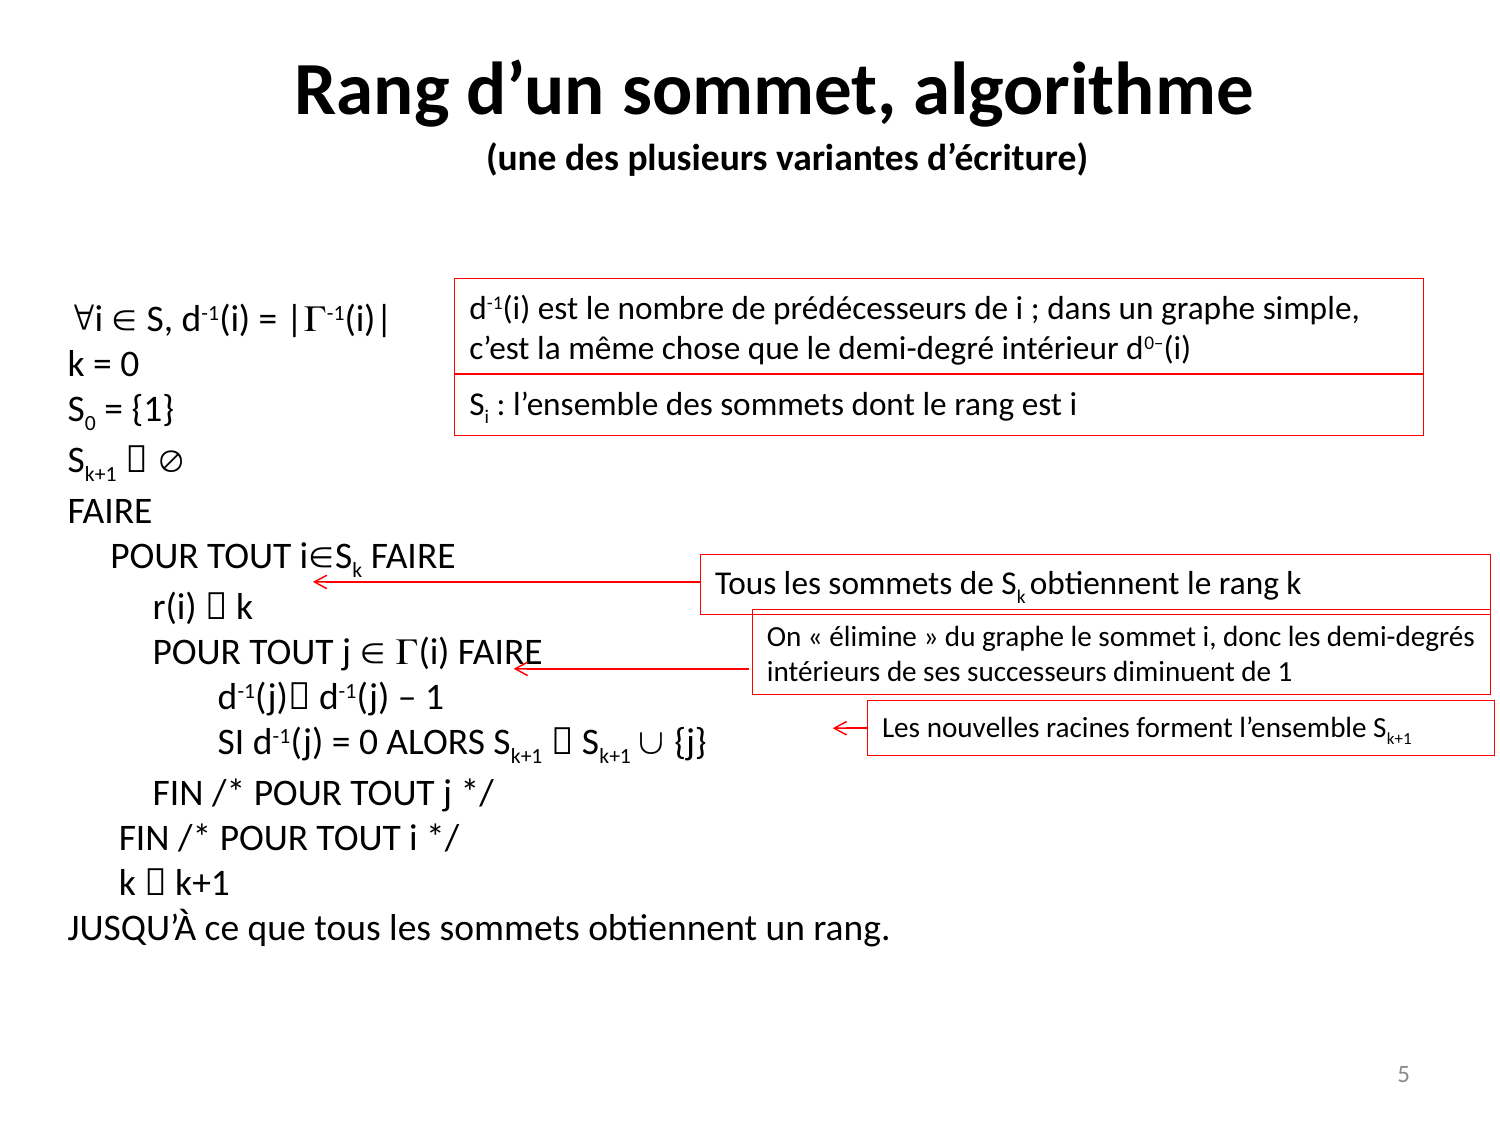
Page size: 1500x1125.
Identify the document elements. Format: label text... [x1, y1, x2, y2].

text_box Les nouvelles racines forment l’ensemble Sk+1 [867, 700, 1495, 756]
text_box i  S, d-1(i) = |-1(i)| k = 0 S0 = {1} Sk+1   FAIRE POUR TOUT iSk FAIRE r(i)  k POUR TOUT j  (i) FAIRE d-1(j) d-1(j) – 1 SI d-1(j) = 0 ALORS Sk+1  Sk+1  {j} FIN /* POUR TOUT j */ FIN /* POUR TOUT i */ k  k+1 JUSQU’À ce que tous les sommets obtiennent un rang. [53, 196, 1140, 1001]
text_box d-1(i) est le nombre de prédécesseurs de i ; dans un graphe simple, c’est la même chose que le demi-degré intérieur d0–(i) [454, 278, 1424, 374]
text_box Si : l’ensemble des sommets dont le rang est i [454, 374, 1424, 436]
text_box On « élimine » du graphe le sommet i, donc les demi-degrés intérieurs de ses successeurs diminuent de 1 [752, 615, 1491, 695]
text_box Rang d’un sommet, algorithme [99, 32, 1450, 220]
text_box (une des plusieurs variantes d’écriture) [471, 125, 1105, 186]
slide_number 5 [1074, 1042, 1425, 1103]
text_box Tous les sommets de Sk obtiennent le rang k [700, 554, 1491, 615]
